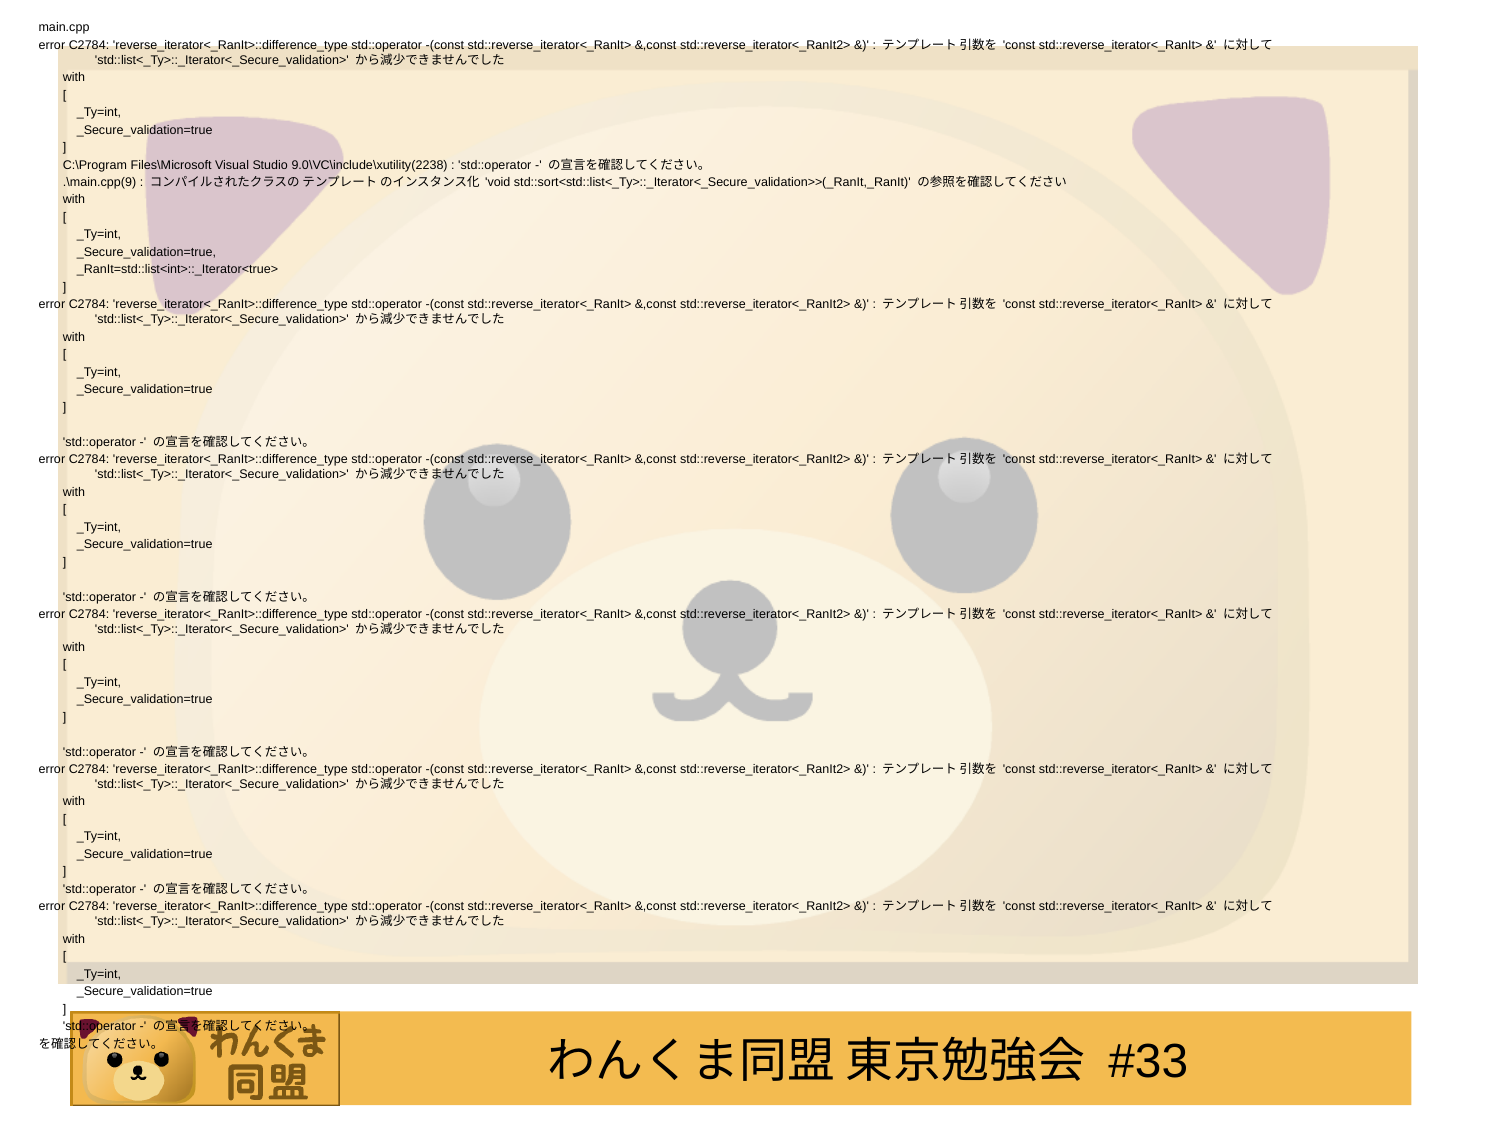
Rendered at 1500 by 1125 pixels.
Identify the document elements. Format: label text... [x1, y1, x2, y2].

list main.cpp error C2784: 'reverse_iterator<_RanIt>::difference_type std::operator -(const std::reverse_iterator<_RanIt> &,const std::reverse_iterator<_RanIt2> &)' : テンプレート 引数を 'const std::reverse_iterator<_RanIt> &' に対して 'std::list<_Ty>::_Iterator<_Secure_validation>' から減少できませんでした with [ _Ty=int, _Secure_validation=true ] C:\Program Files\Microsoft Visual Studio 9.0\VC\include\xutility(2238) : 'std::operator -' の宣言を確認してください。 .\main.cpp(9) : コンパイルされたクラスの テンプレート のインスタンス化 'void std::sort<std::list<_Ty>::_Iterator<_Secure_validation>>(_RanIt,_RanIt)' の参照を確認してください with [ _Ty=int, _Secure_validation=true, _RanIt=std::list<int>::_Iterator<true> ] error C2784: 'reverse_iterator<_RanIt>::difference_type std::operator -(const std::reverse_iterator<_RanIt> &,const std::reverse_iterator<_RanIt2> &)' : テンプレート 引数を 'const std::reverse_iterator<_RanIt> &' に対して 'std::list<_Ty>::_Iterator<_Secure_validation>' から減少できませんでした with [ _Ty=int, _Secure_validation=true ] 'std::operator -' の宣言を確認してください。 error C2784: 'reverse_iterator<_RanIt>::difference_type std::operator -(const std::reverse_iterator<_RanIt> &,const std::reverse_iterator<_RanIt2> &)' : テンプレート 引数を 'const std::reverse_iterator<_RanIt> &' に対して 'std::list<_Ty>::_Iterator<_Secure_validation>' から減少できませんでした with [ _Ty=int, _Secure_validation=true ] 'std::operator -' の宣言を確認してください。 error C2784: 'reverse_iterator<_RanIt>::difference_type std::operator -(const std::reverse_iterator<_RanIt> &,const std::reverse_iterator<_RanIt2> &)' : テンプレート 引数を 'const std::reverse_iterator<_RanIt> &' に対して 'std::list<_Ty>::_Iterator<_Secure_validation>' から減少できませんでした with [ _Ty=int, _Secure_validation=true ] 'std::operator -' の宣言を確認してください。 error C2784: 'reverse_iterator<_RanIt>::difference_type std::operator -(const std::reverse_iterator<_RanIt> &,const std::reverse_iterator<_RanIt2> &)' : テンプレート 引数を 'const std::reverse_iterator<_RanIt> &' に対して 'std::list<_Ty>::_Iterator<_Secure_validation>' から減少できませんでした with [ _Ty=int, _Secure_validation=true ] 'std::operator -' の宣言を確認してください。 error C2784: 'reverse_iterator<_RanIt>::difference_type std::operator -(const std::reverse_iterator<_RanIt> &,const std::reverse_iterator<_RanIt2> &)' : テンプレート 引数を 'const std::reverse_iterator<_RanIt> &' に対して 'std::list<_Ty>::_Iterator<_Secure_validation>' から減少できませんでした with [ _Ty=int, _Secure_validation=true ] 'std::operator -' の宣言を確認してください。 を確認してください。 [23, 11, 1477, 1125]
